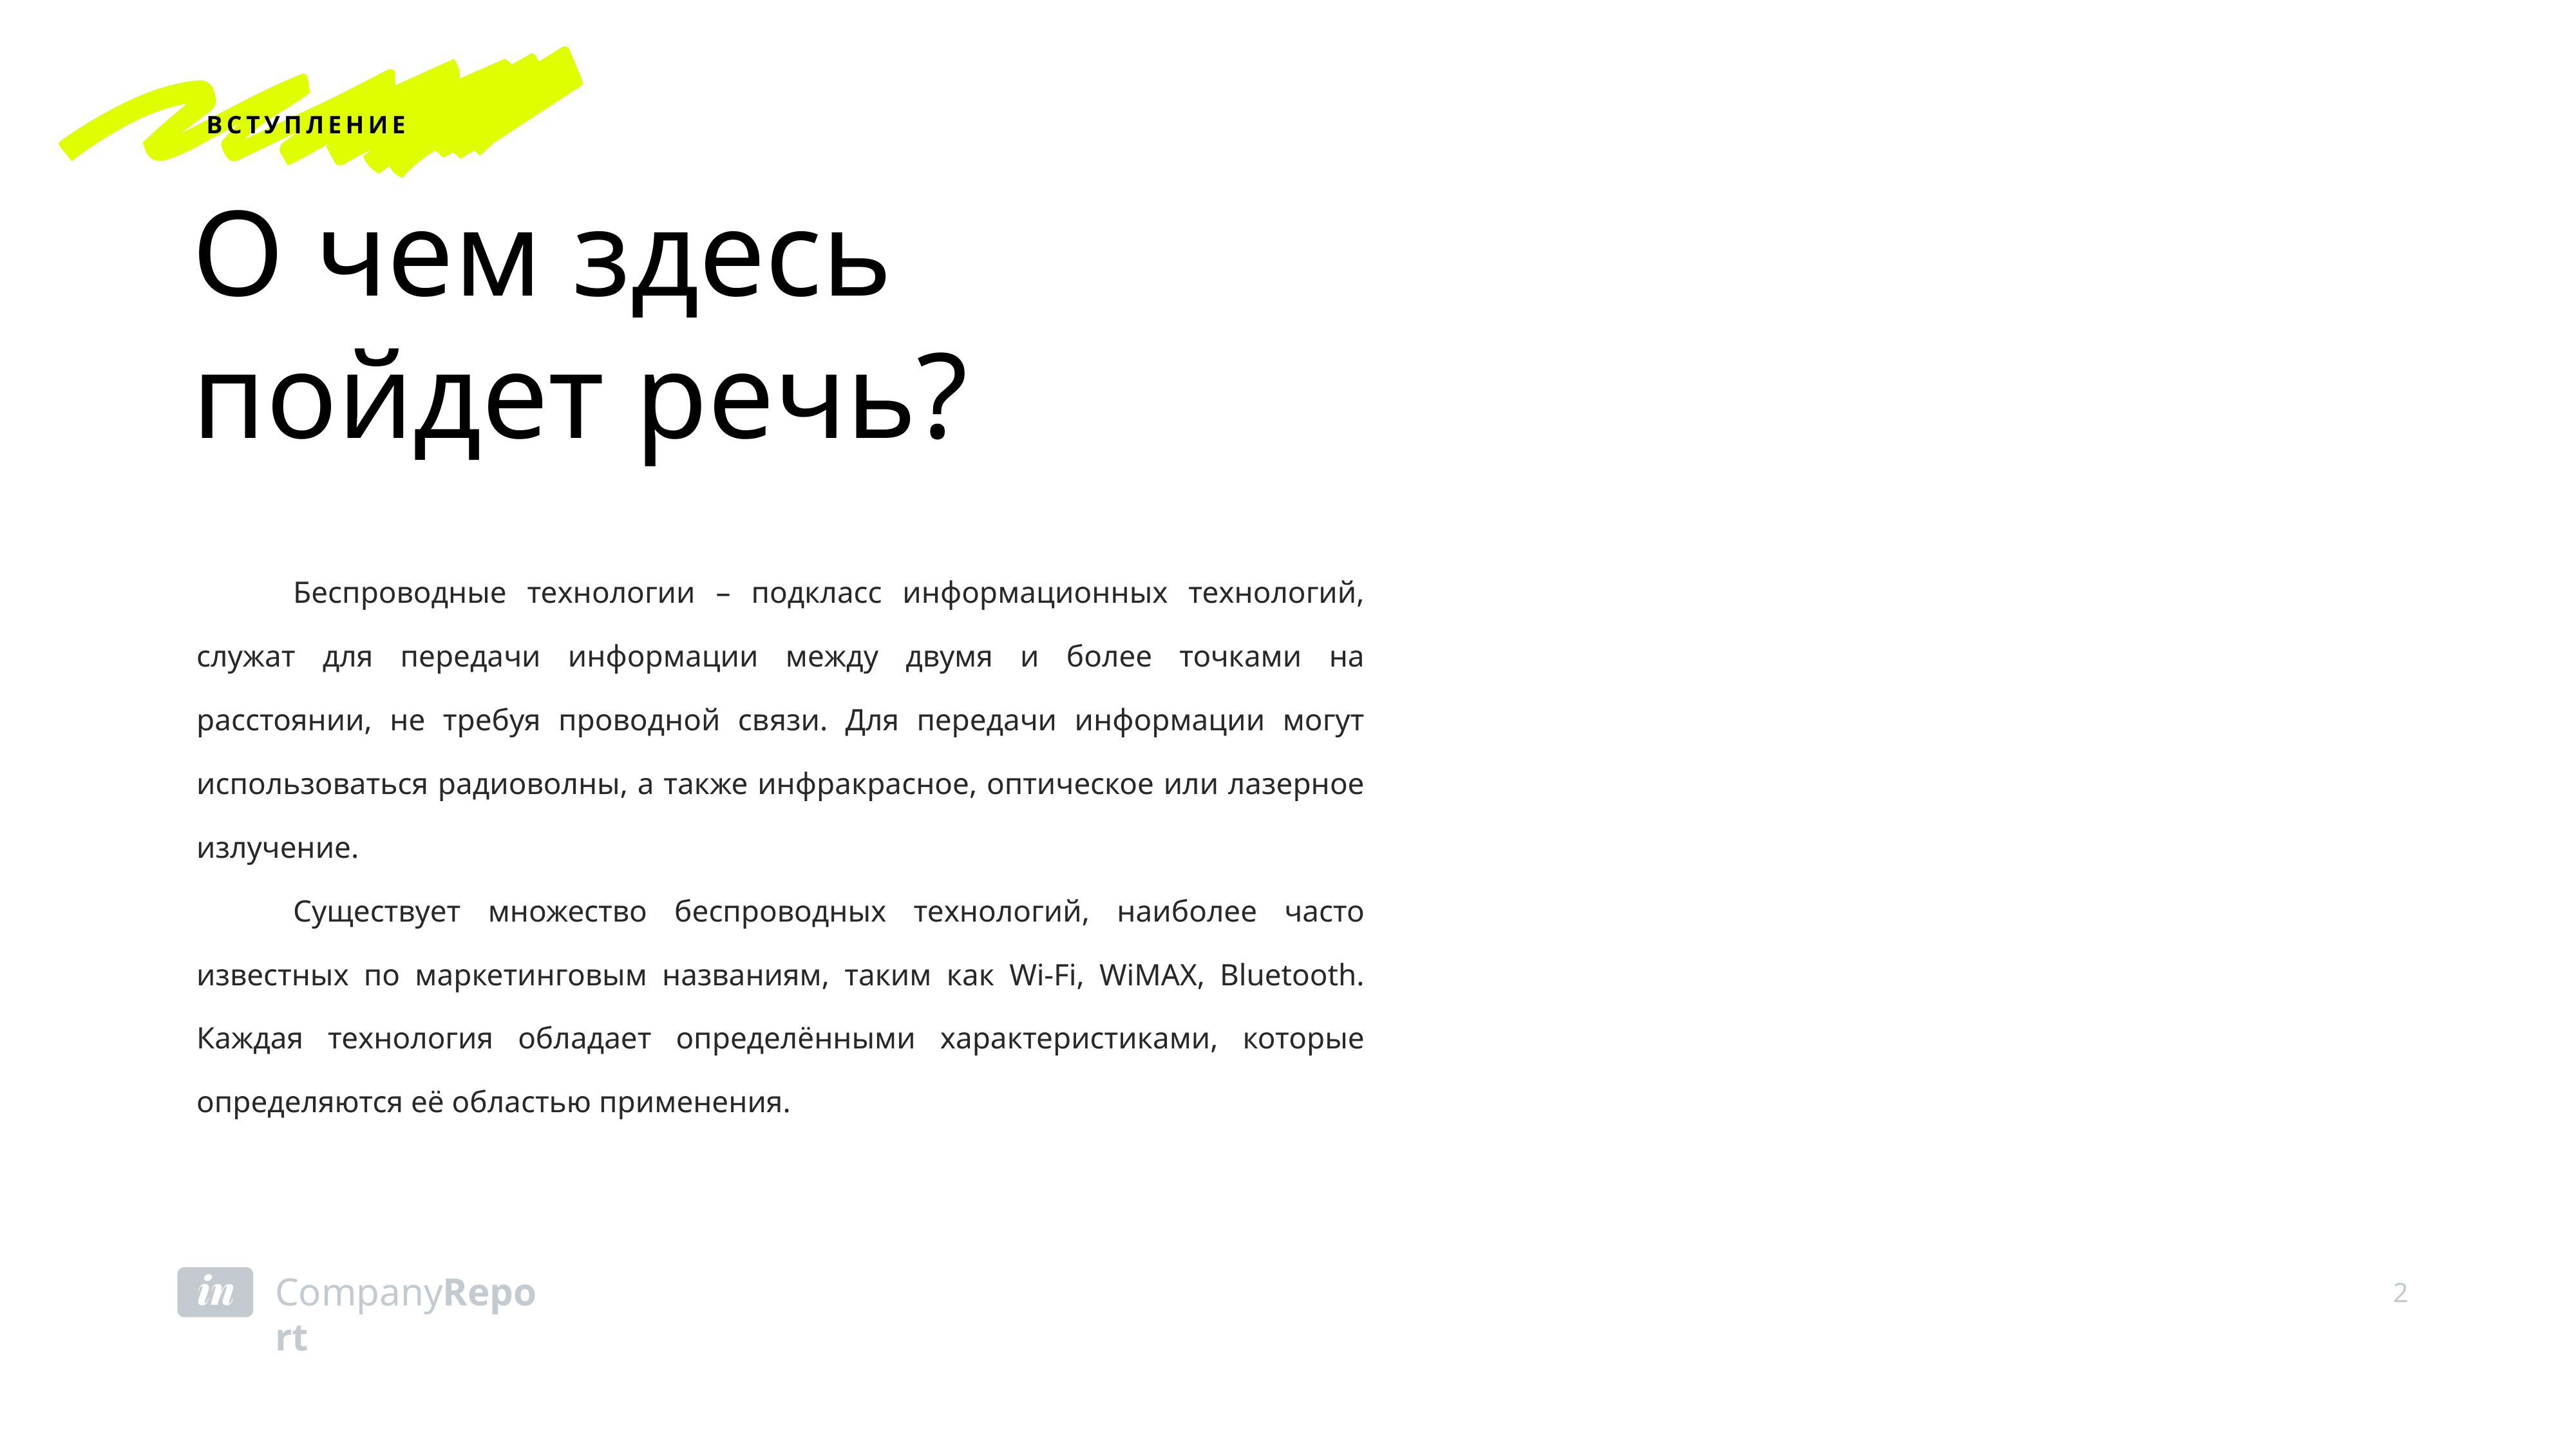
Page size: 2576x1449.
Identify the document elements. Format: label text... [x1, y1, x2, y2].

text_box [59, 46, 1375, 1066]
slide_number 2 [2383, 1271, 2478, 1322]
